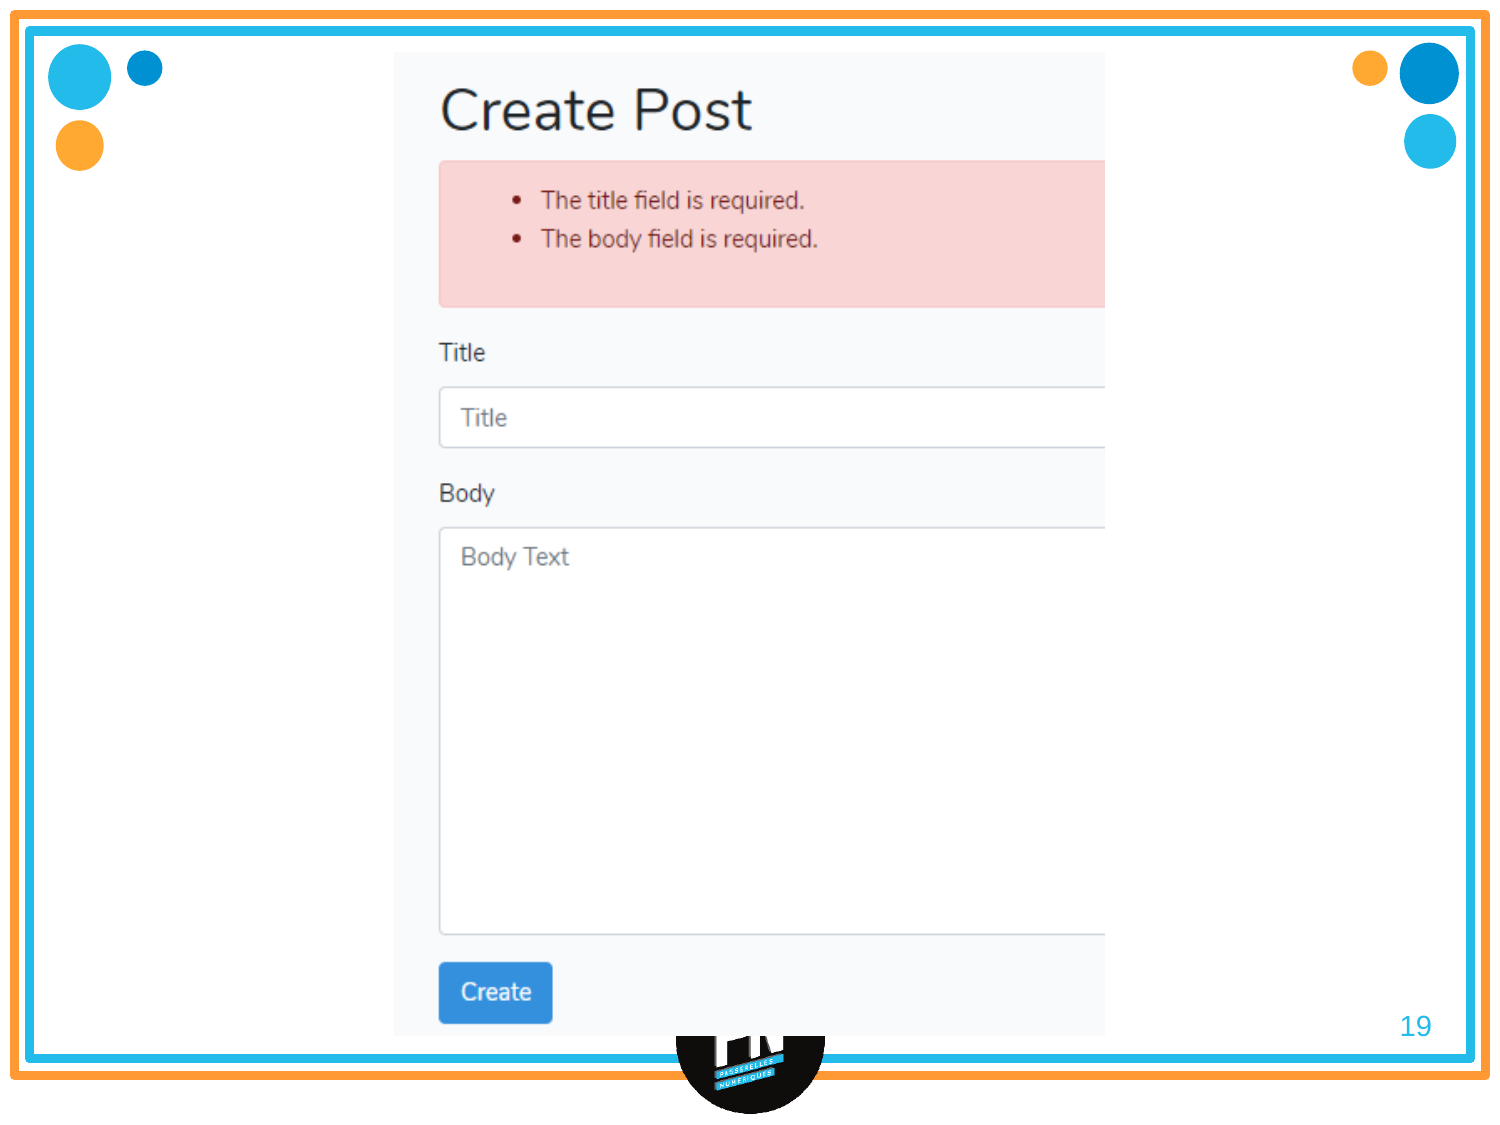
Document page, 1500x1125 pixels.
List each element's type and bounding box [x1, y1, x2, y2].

picture [393, 52, 1105, 1115]
